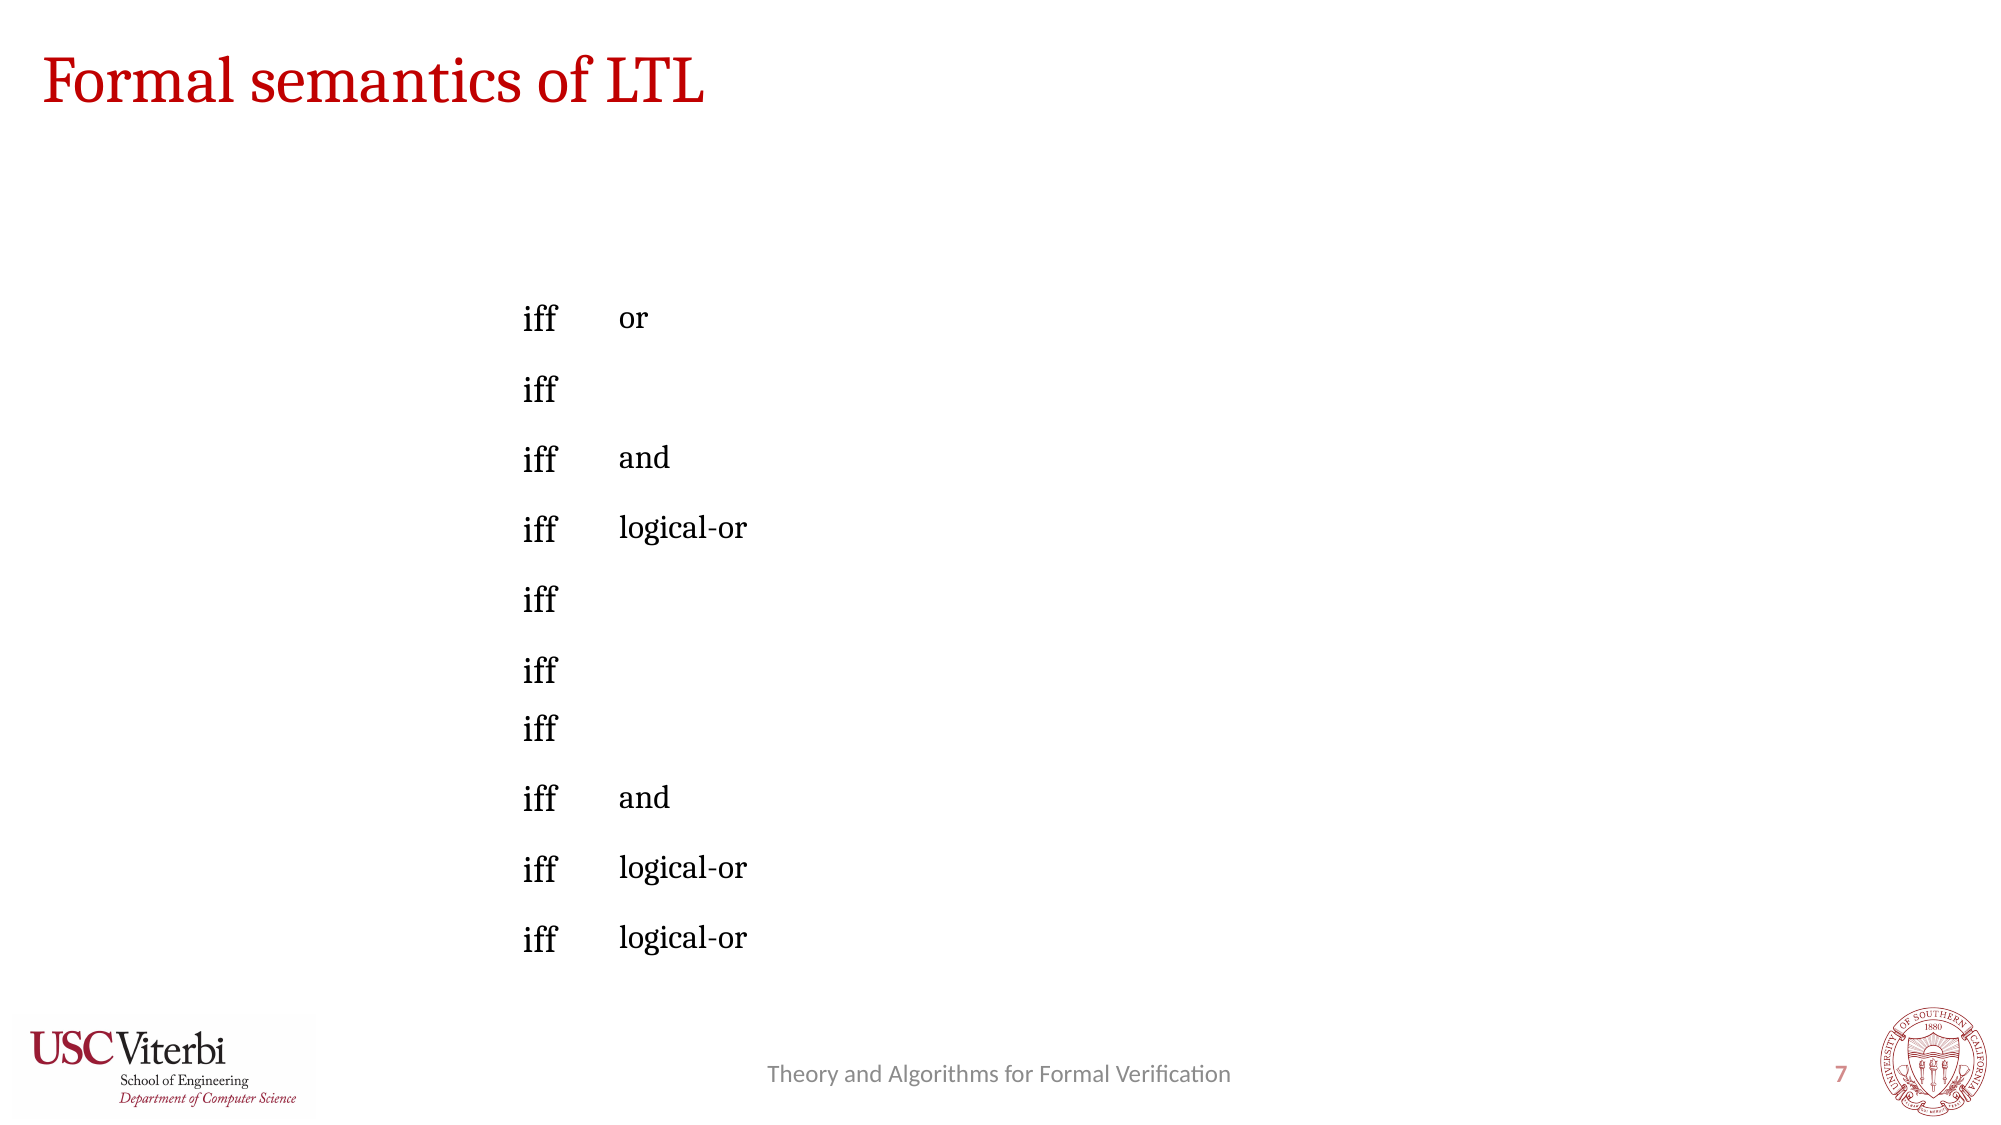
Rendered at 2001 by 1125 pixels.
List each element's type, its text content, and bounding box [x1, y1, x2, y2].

picture [1879, 1002, 1988, 1119]
title Formal semantics of LTL [27, 12, 1947, 150]
picture [12, 1014, 316, 1119]
slide_number 7 [1684, 1042, 1863, 1103]
footer Theory and Algorithms for Formal Verification [662, 1042, 1338, 1103]
